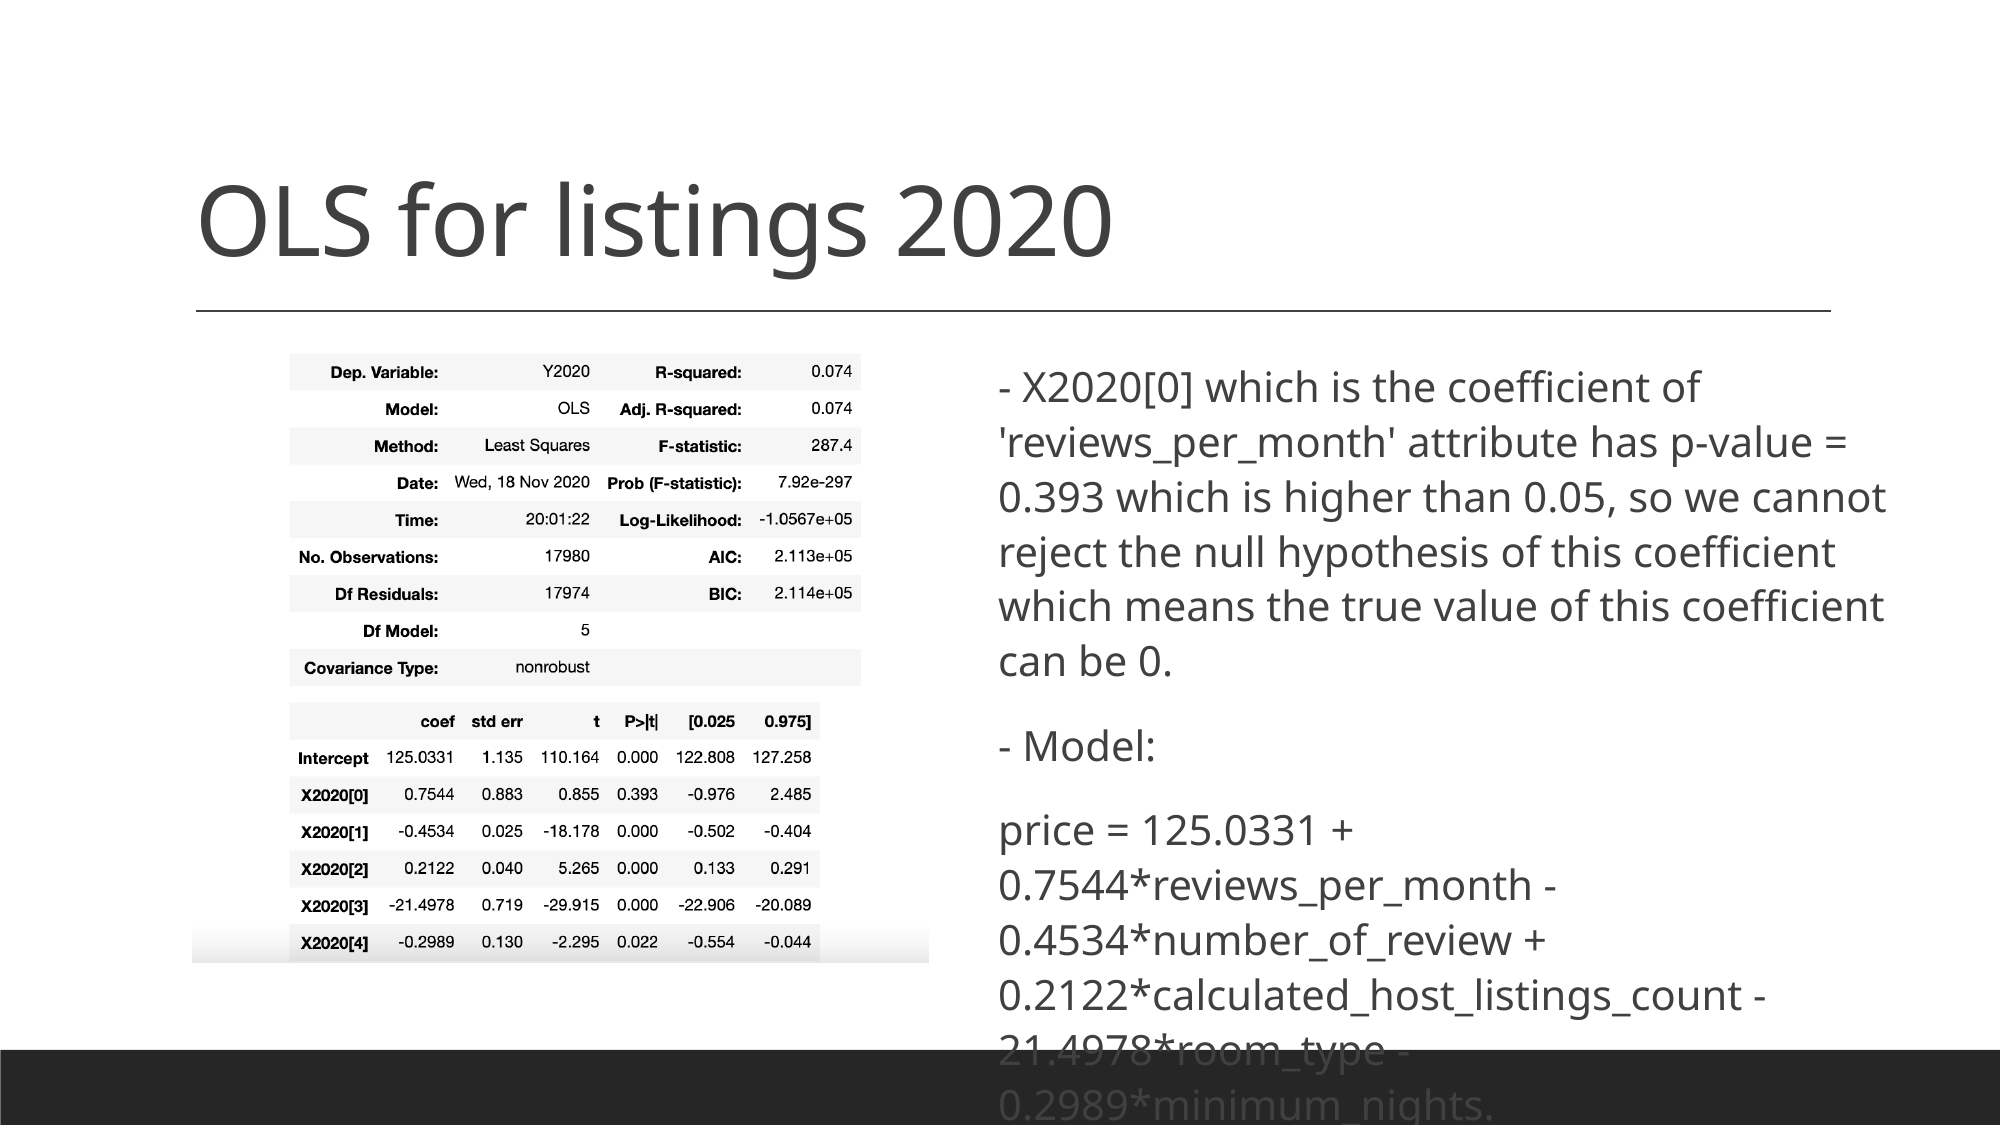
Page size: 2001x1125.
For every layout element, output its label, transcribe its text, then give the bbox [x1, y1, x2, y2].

list - X2020[0] which is the coefficient of 'reviews_per_month' attribute has p-value = 0.393 which is higher than 0.05, so we cannot reject the null hypothesis of this coefficient which means the true value of this coefficient can be 0. - Model: price = 125.0331 + 0.7544*reviews_per_month - 0.4534*number_of_review + 0.2122*calculated_host_listings_count -21.4978*room_type - 0.2989*minimum_nights. [983, 347, 1898, 963]
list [191, 347, 930, 964]
title OLS for listings 2020 [180, 47, 1830, 285]
